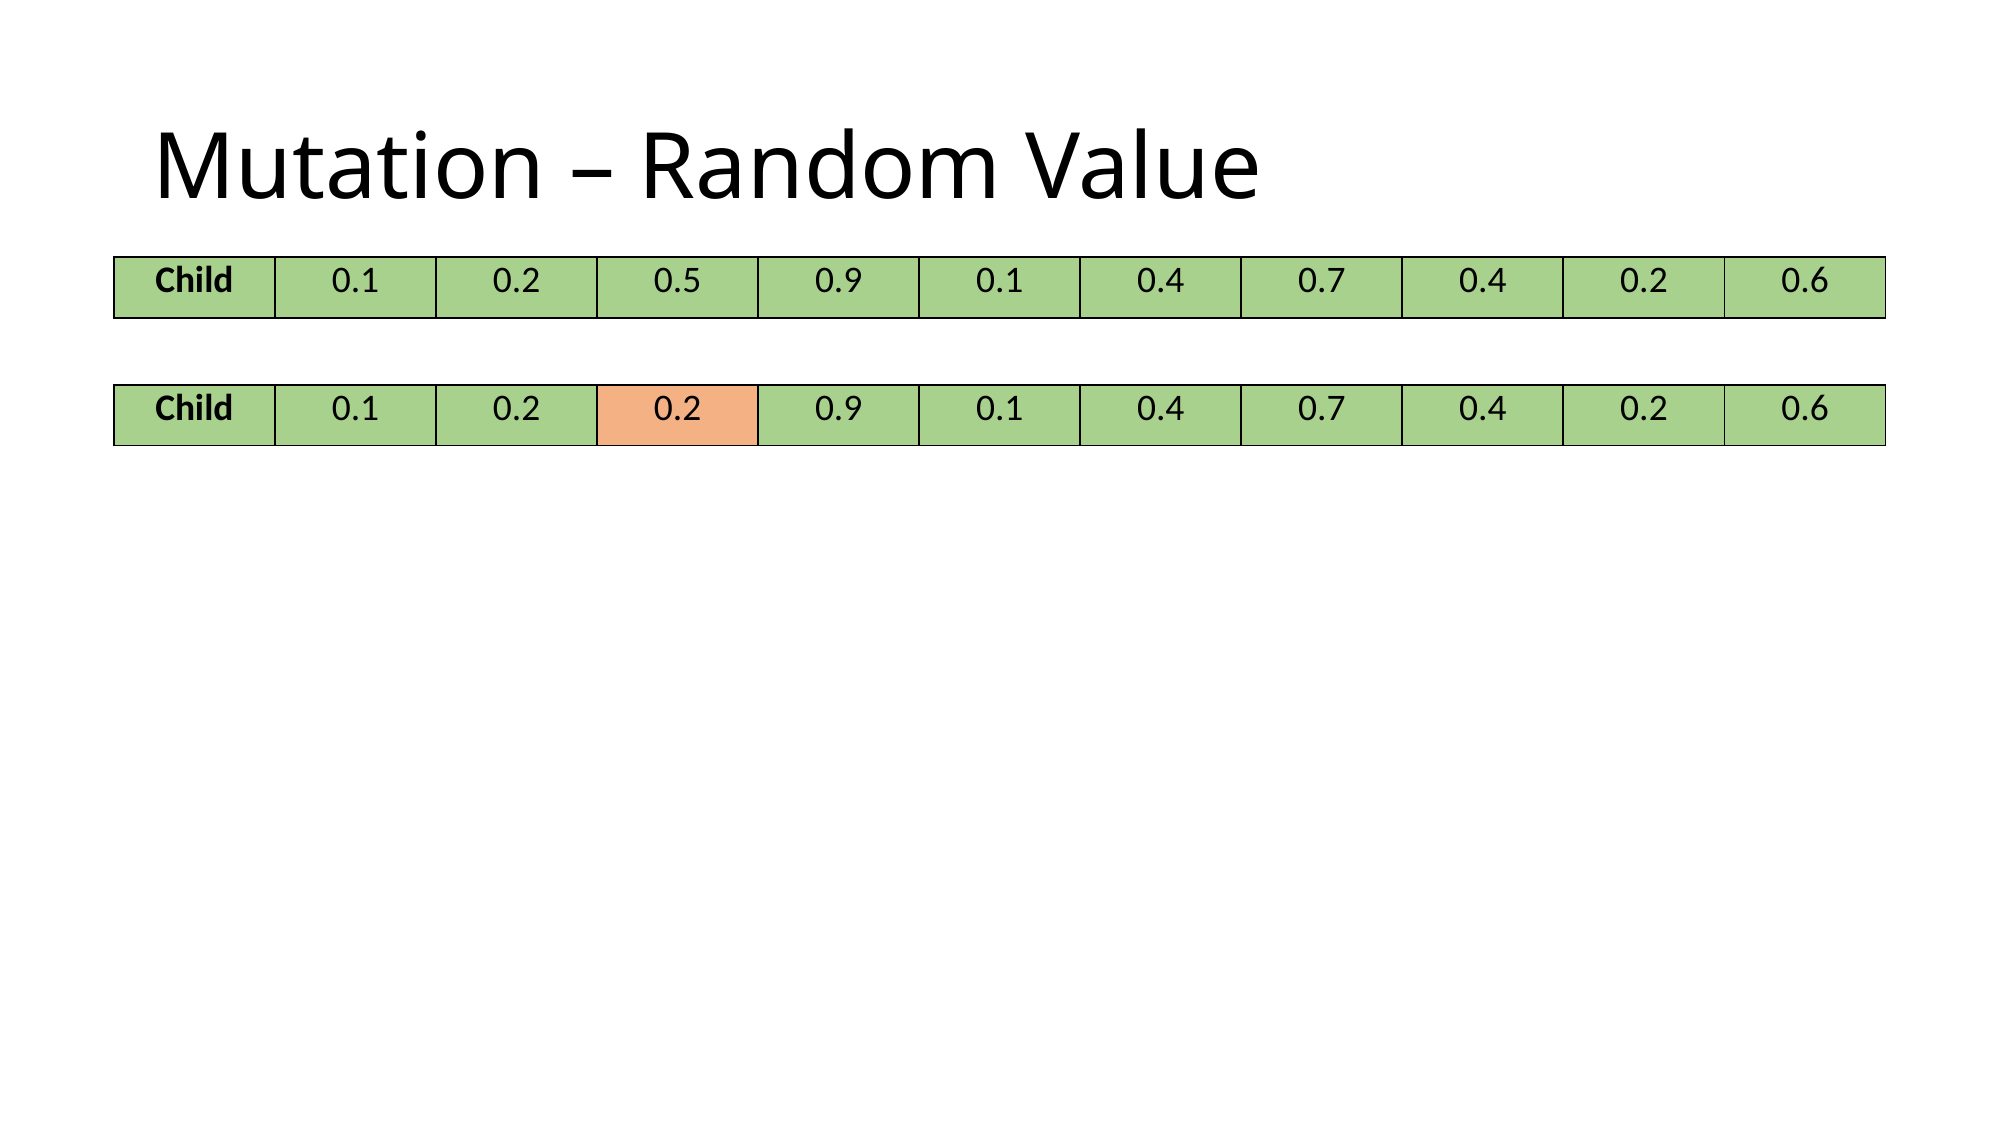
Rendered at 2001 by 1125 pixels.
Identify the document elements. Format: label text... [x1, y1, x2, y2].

table_header 0.1 [920, 258, 1079, 317]
table_header 0.4 [1403, 258, 1562, 317]
title Mutation – Random Value [137, 59, 1863, 256]
table_header 0.2 [437, 258, 596, 317]
table_header 0.2 [598, 386, 757, 445]
table_header 0.4 [1081, 258, 1240, 317]
table_header Child [115, 258, 274, 317]
table_header 0.4 [1081, 386, 1240, 445]
table_header 0.4 [1403, 386, 1562, 445]
table_header 0.1 [276, 258, 435, 317]
table_header Child [115, 386, 274, 445]
table_header 0.2 [1564, 258, 1724, 317]
table_header 0.9 [759, 258, 918, 317]
table_header 0.7 [1242, 386, 1401, 445]
table_header 0.5 [598, 258, 757, 317]
table_header 0.9 [759, 386, 918, 445]
table_header 0.2 [1564, 386, 1724, 445]
table_header 0.2 [437, 386, 596, 445]
table_header 0.1 [276, 386, 435, 445]
table_header 0.6 [1725, 258, 1885, 317]
table_header 0.7 [1242, 258, 1401, 317]
table_header 0.6 [1725, 386, 1885, 445]
table_header 0.1 [920, 386, 1079, 445]
